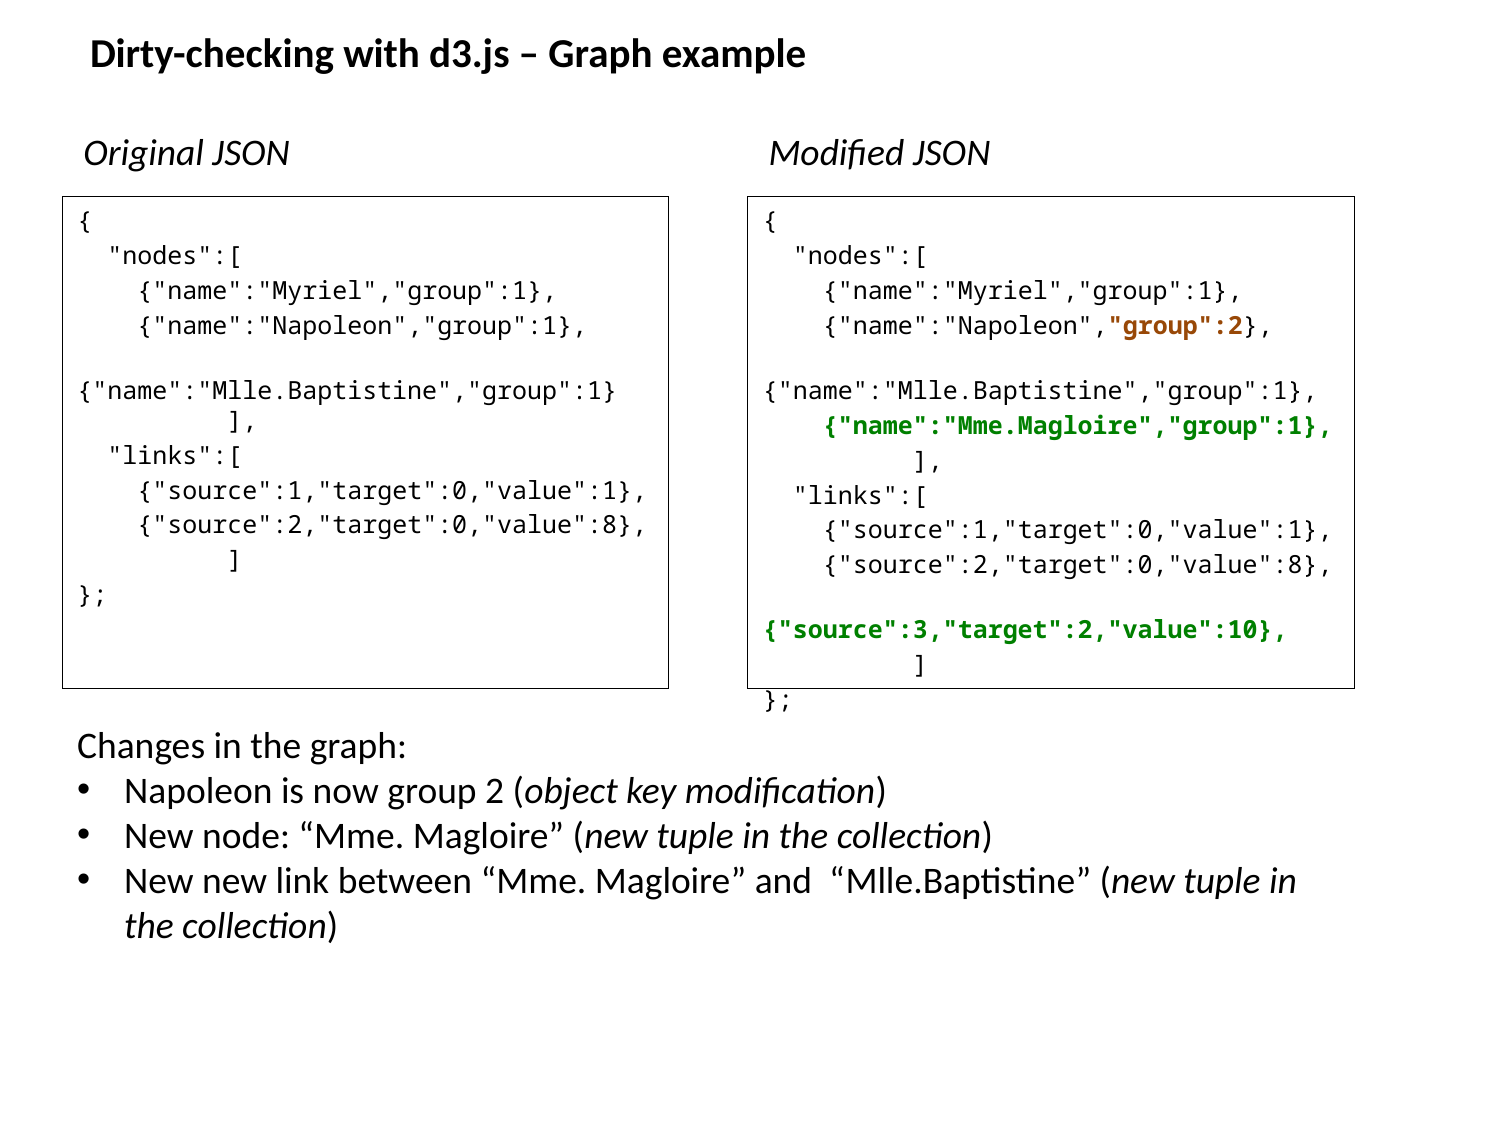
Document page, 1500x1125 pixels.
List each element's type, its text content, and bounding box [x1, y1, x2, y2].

text_box Original JSON [68, 120, 305, 181]
text_box Modified JSON [753, 120, 1006, 181]
text_box { "nodes":[ {"name":"Myriel","group":1}, {"name":"Napoleon","group":2}, {"name":"Mlle.Baptistine","group":1}, {"name":"Mme.Magloire","group":1}, ], "links":[ {"source":1,"target":0,"value":1}, {"source":2,"target":0,"value":8}, {"source":3,"target":2,"value":10}, ] }; [747, 196, 1355, 689]
text_box { "nodes":[ {"name":"Myriel","group":1}, {"name":"Napoleon","group":1}, {"name":"Mlle.Baptistine","group":1} ], "links":[ {"source":1,"target":0,"value":1}, {"source":2,"target":0,"value":8}, ] }; [62, 196, 669, 689]
text_box Changes in the graph: Napoleon is now group 2 (object key modification) New node: “Mme. Magloire” (new tuple in the collection) New new link between “Mme. Magloire” and “Mlle.Baptistine” (new tuple in the collection) [62, 713, 1340, 999]
title Dirty-checking with d3.js – Graph example [75, 19, 1425, 84]
